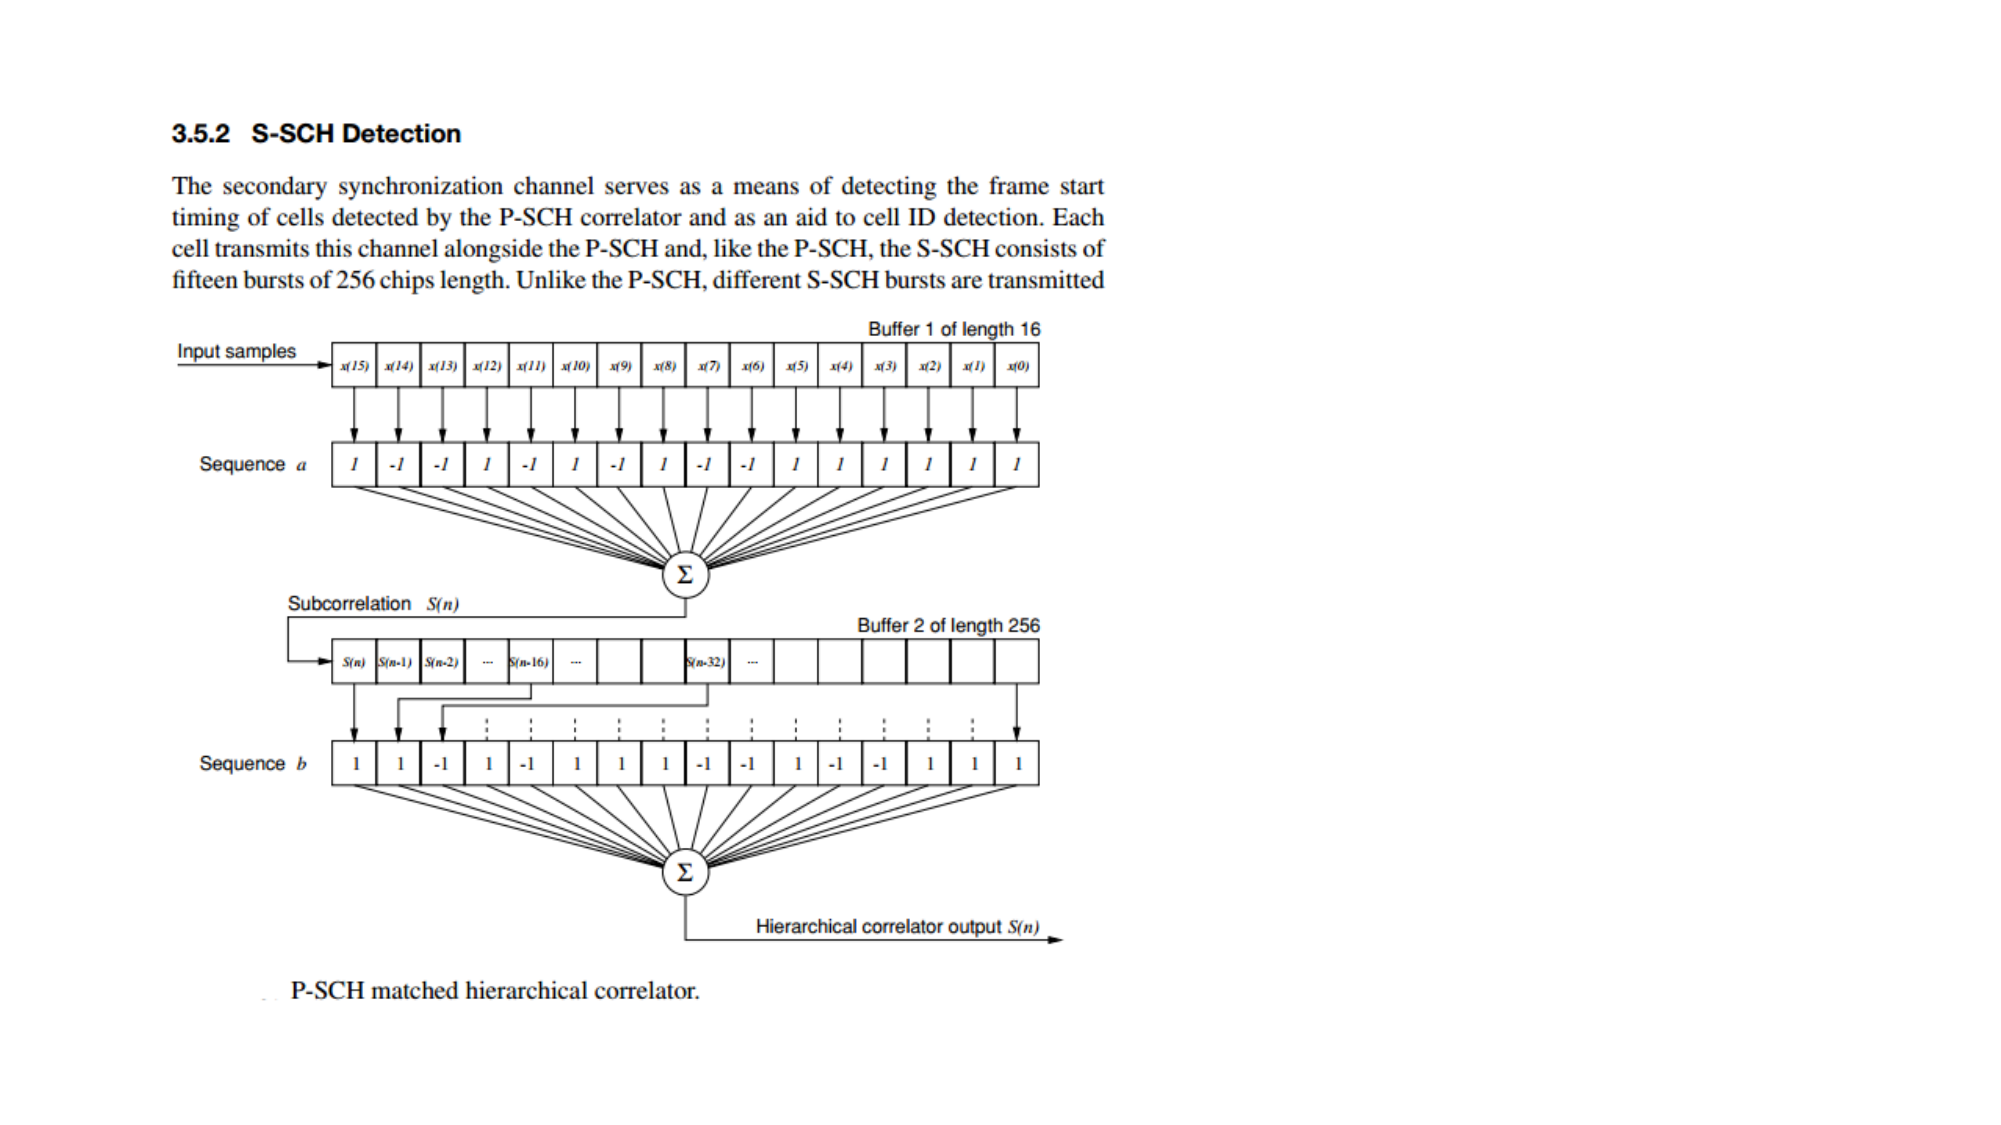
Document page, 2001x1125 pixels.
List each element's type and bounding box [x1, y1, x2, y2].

text_box [167, 314, 1086, 1010]
list [152, 116, 1132, 315]
